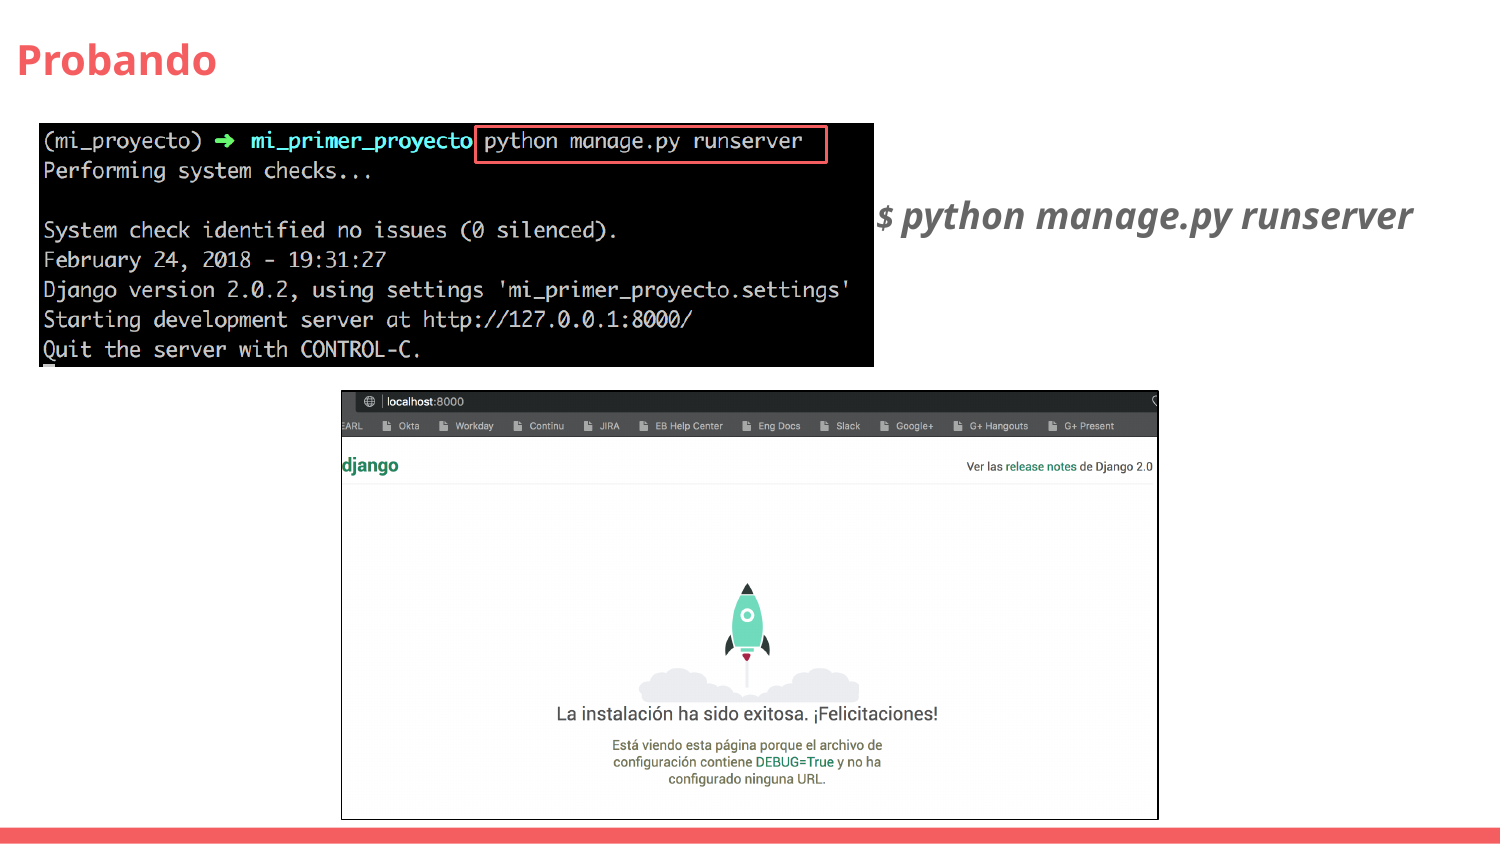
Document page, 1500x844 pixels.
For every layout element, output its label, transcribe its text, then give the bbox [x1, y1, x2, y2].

title Probando [1, 0, 1399, 99]
picture [342, 391, 1158, 819]
text_box $ python manage.py runserver [878, 133, 1464, 296]
picture [39, 123, 875, 367]
